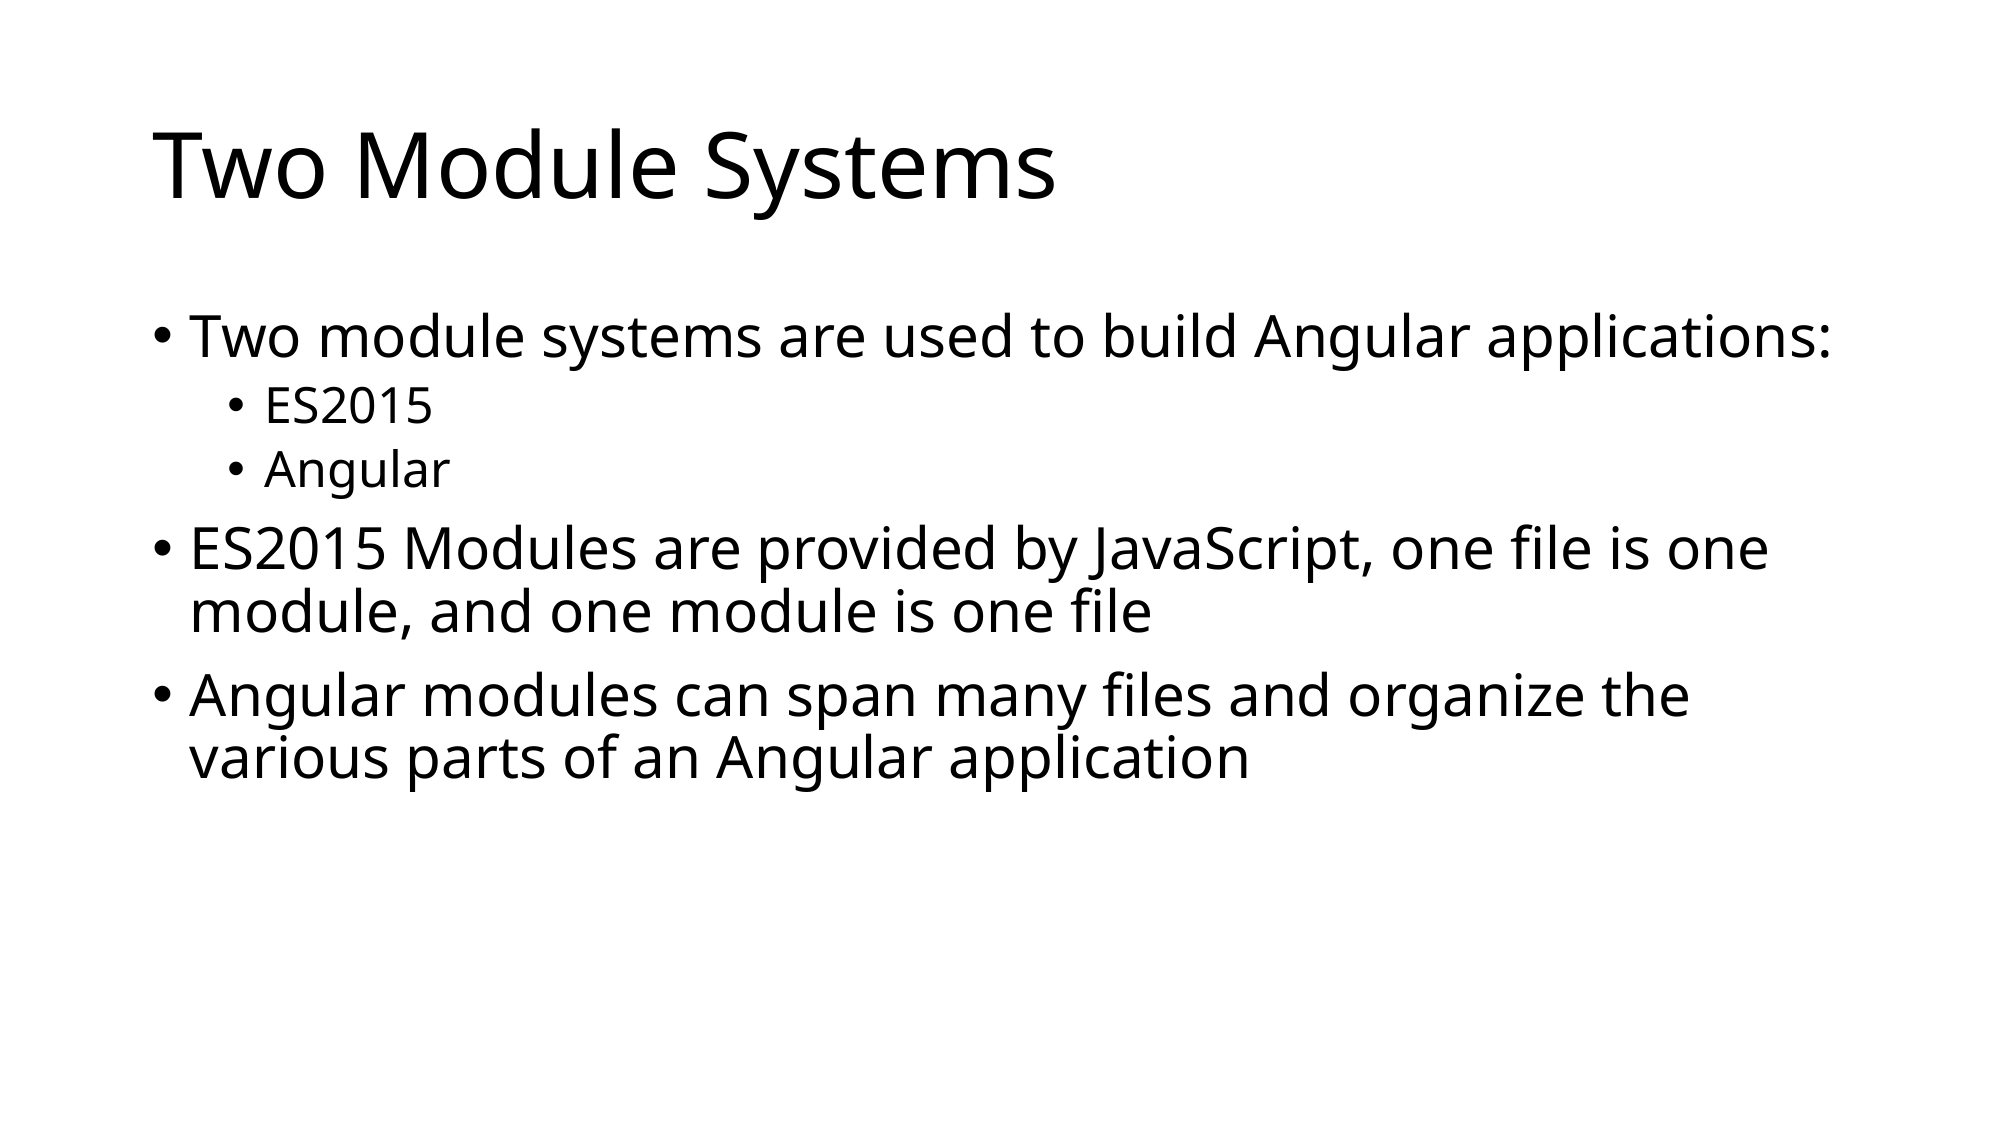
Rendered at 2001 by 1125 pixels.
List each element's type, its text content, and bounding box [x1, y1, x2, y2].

list Two module systems are used to build Angular applications: ES2015 Angular ES2015 Modules are provided by JavaScript, one file is one module, and one module is one file Angular modules can span many files and organize the various parts of an Angular application [137, 299, 1863, 1014]
title Two Module Systems [137, 59, 1863, 278]
